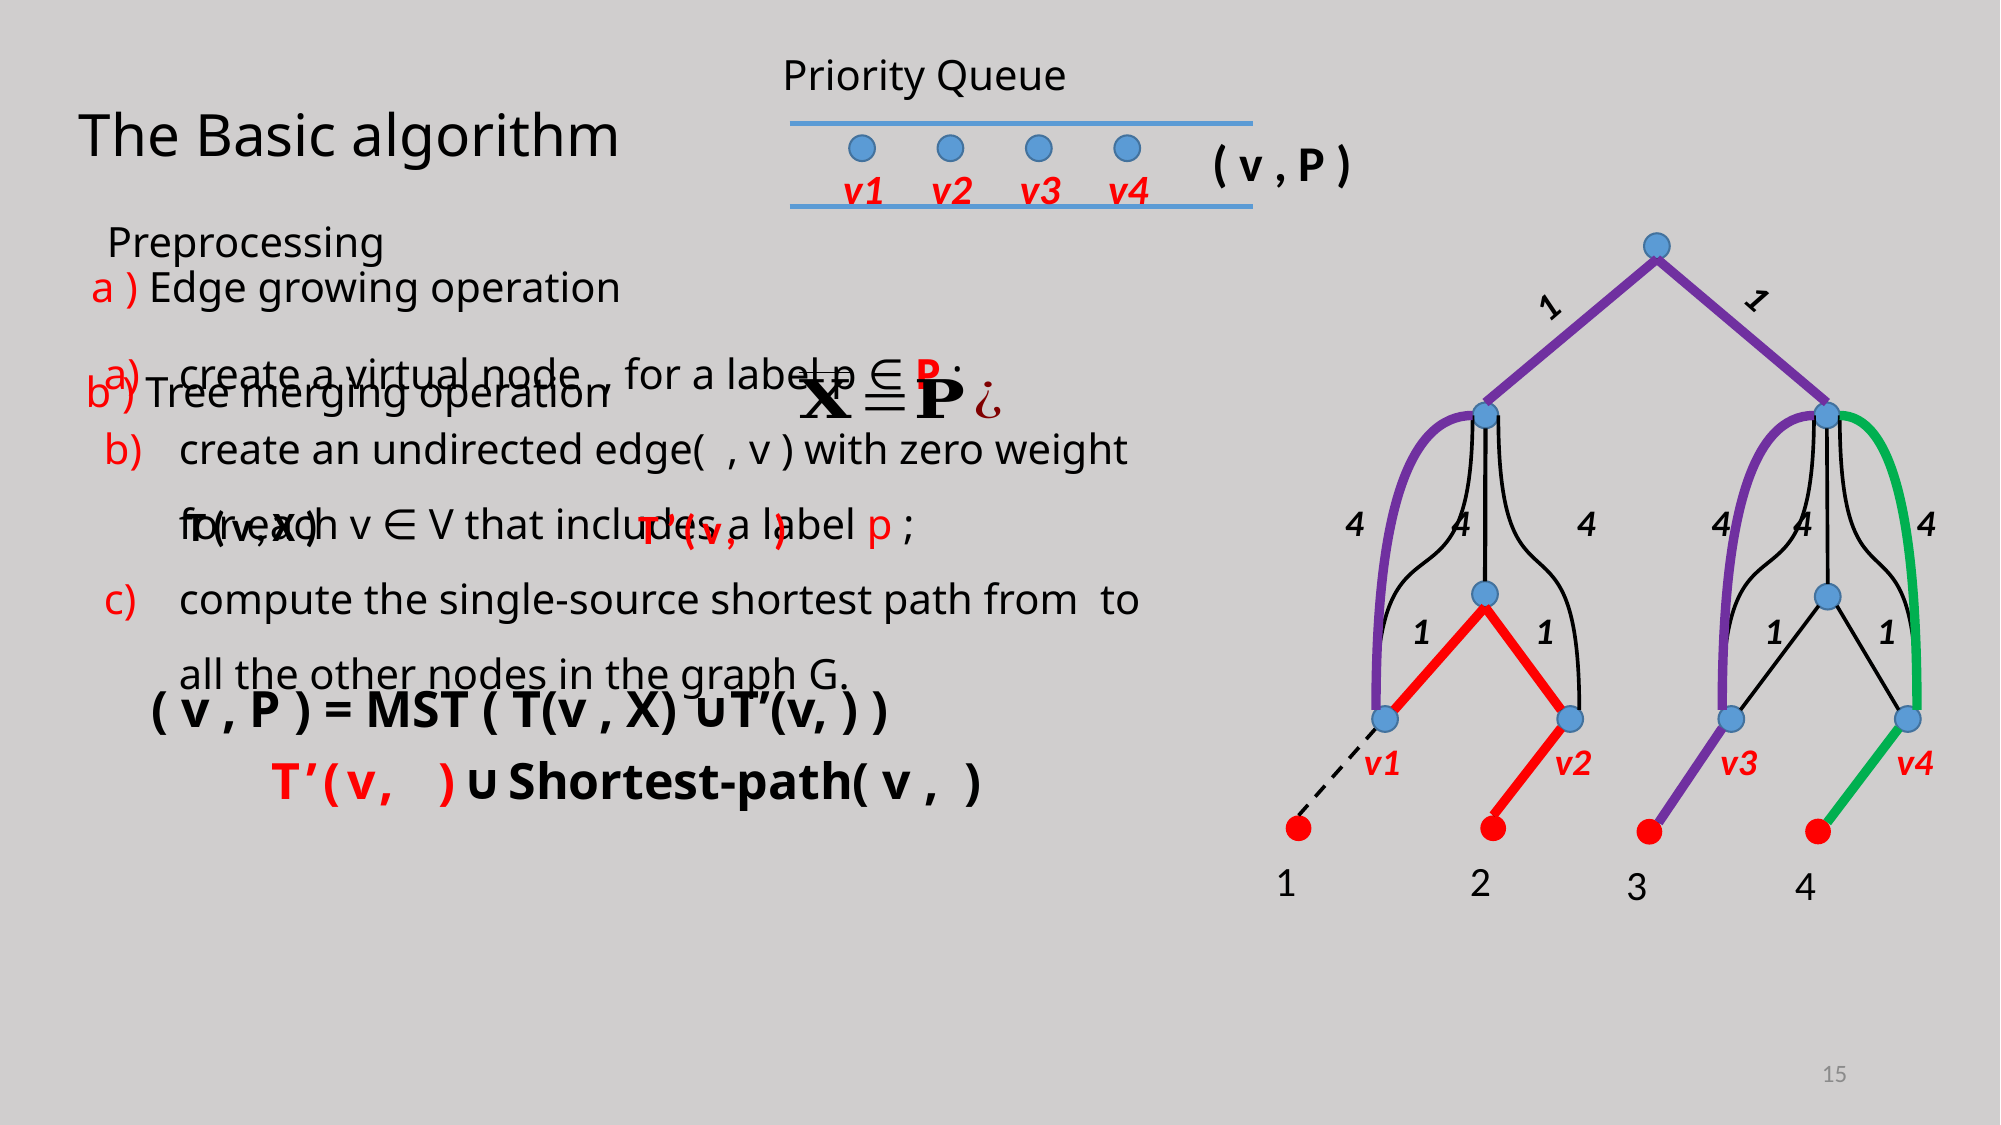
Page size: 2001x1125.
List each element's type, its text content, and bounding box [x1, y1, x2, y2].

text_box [1080, 135, 1178, 222]
text_box Preprocessing [92, 208, 401, 253]
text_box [1658, 728, 1723, 823]
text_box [814, 135, 903, 222]
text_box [1305, 233, 1975, 792]
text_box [1473, 606, 1484, 710]
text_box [903, 135, 991, 222]
text_box a ) Edge growing operation [76, 253, 637, 319]
text_box b ) Tree merging operation [70, 358, 626, 424]
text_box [1620, 516, 1916, 609]
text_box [991, 135, 1080, 222]
text_box The Basic algorithm [64, 90, 637, 176]
text_box Priority Queue [767, 40, 1082, 106]
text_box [1762, 818, 1849, 917]
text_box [1484, 606, 1562, 710]
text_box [1438, 815, 1524, 914]
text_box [1485, 258, 1656, 403]
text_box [1298, 728, 1377, 816]
text_box T(v,X ) [167, 491, 337, 557]
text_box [789, 123, 1253, 207]
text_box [1243, 815, 1329, 914]
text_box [1656, 258, 1827, 403]
slide_number 15 [1412, 1042, 1863, 1103]
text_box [1493, 728, 1562, 816]
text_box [1827, 728, 1899, 823]
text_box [1594, 818, 1680, 917]
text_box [1731, 524, 2000, 602]
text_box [1376, 415, 1473, 710]
